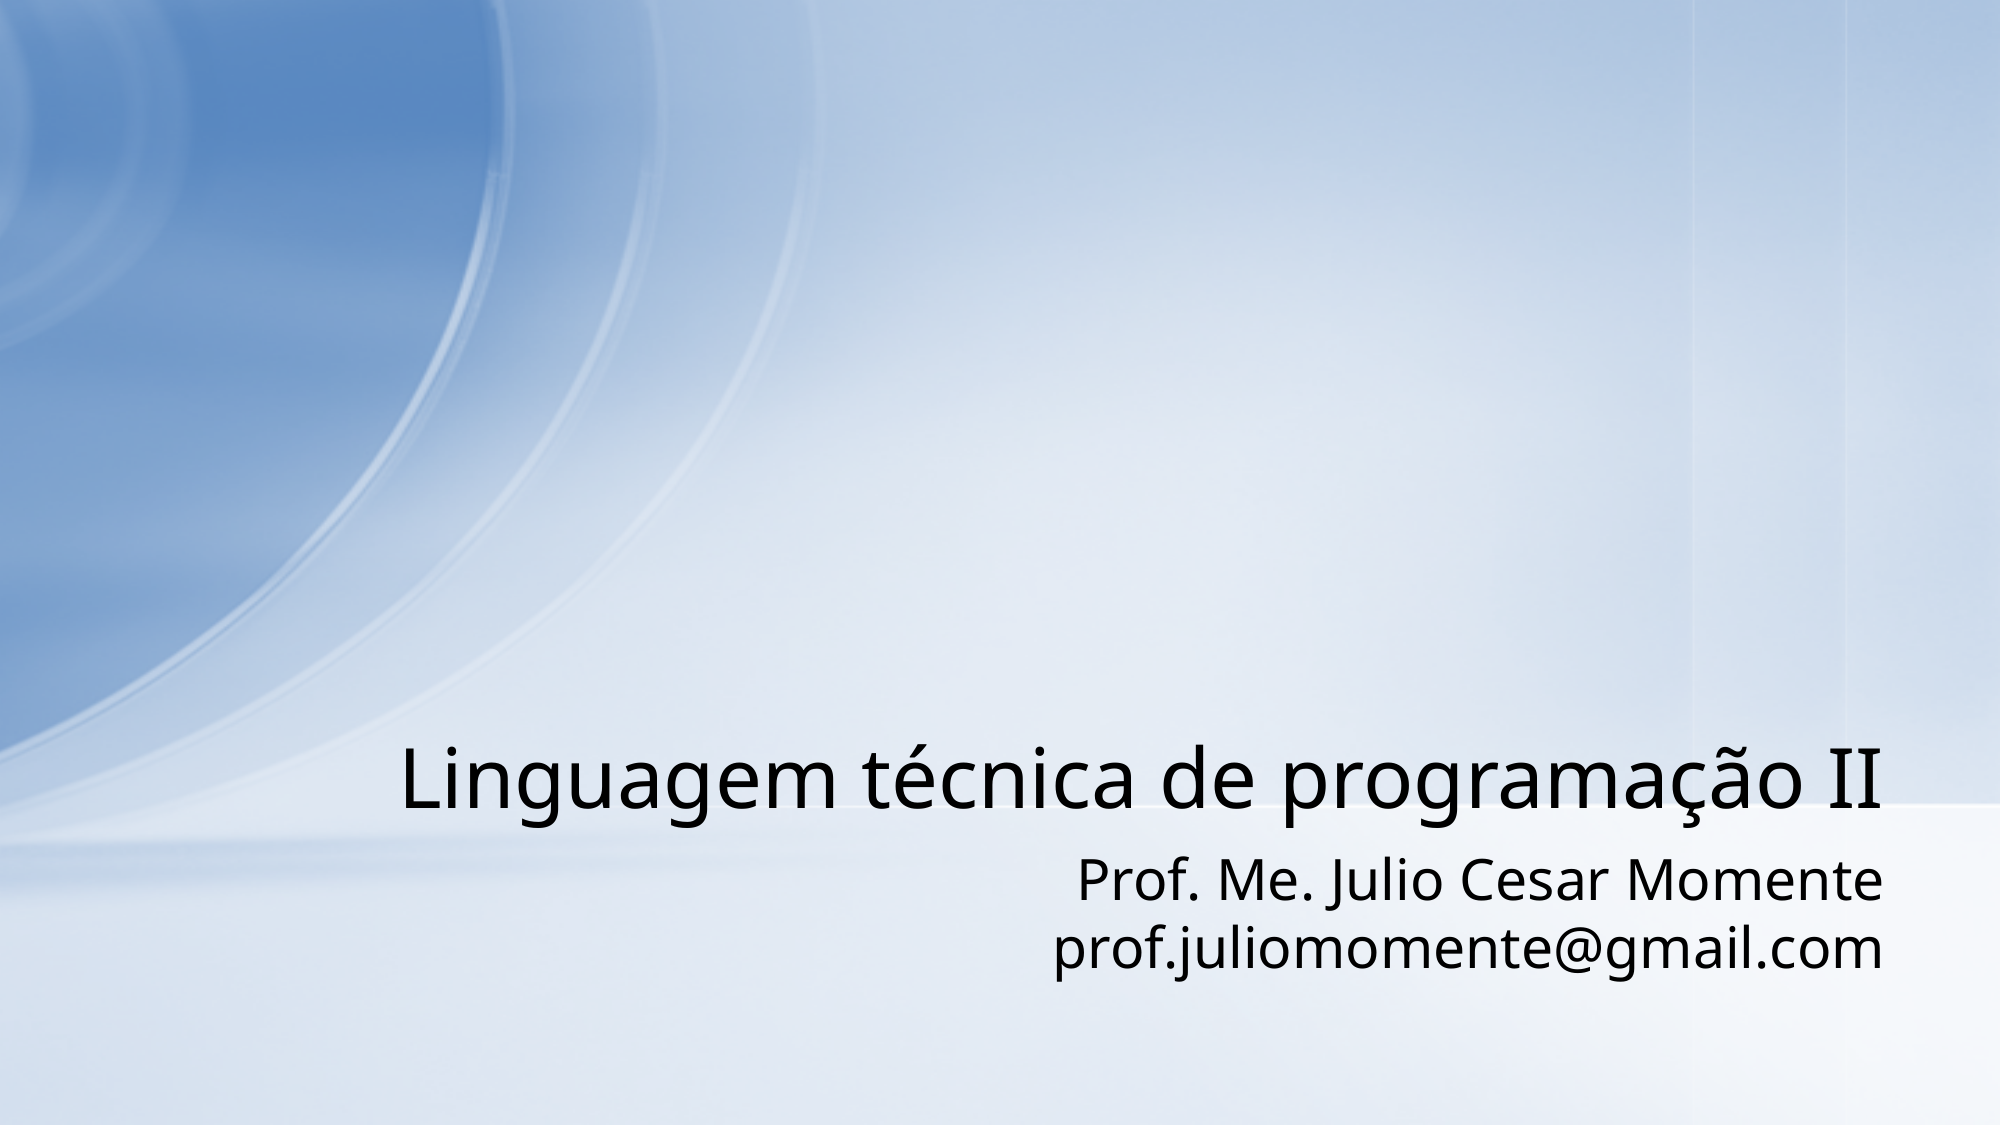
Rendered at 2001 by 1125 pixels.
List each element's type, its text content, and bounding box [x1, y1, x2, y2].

picture [0, 0, 2000, 1125]
subtitle Prof. Me. Julio Cesar Momente prof.juliomomente@gmail.com [545, 835, 1900, 988]
title Linguagem técnica de programação II [242, 591, 1900, 833]
